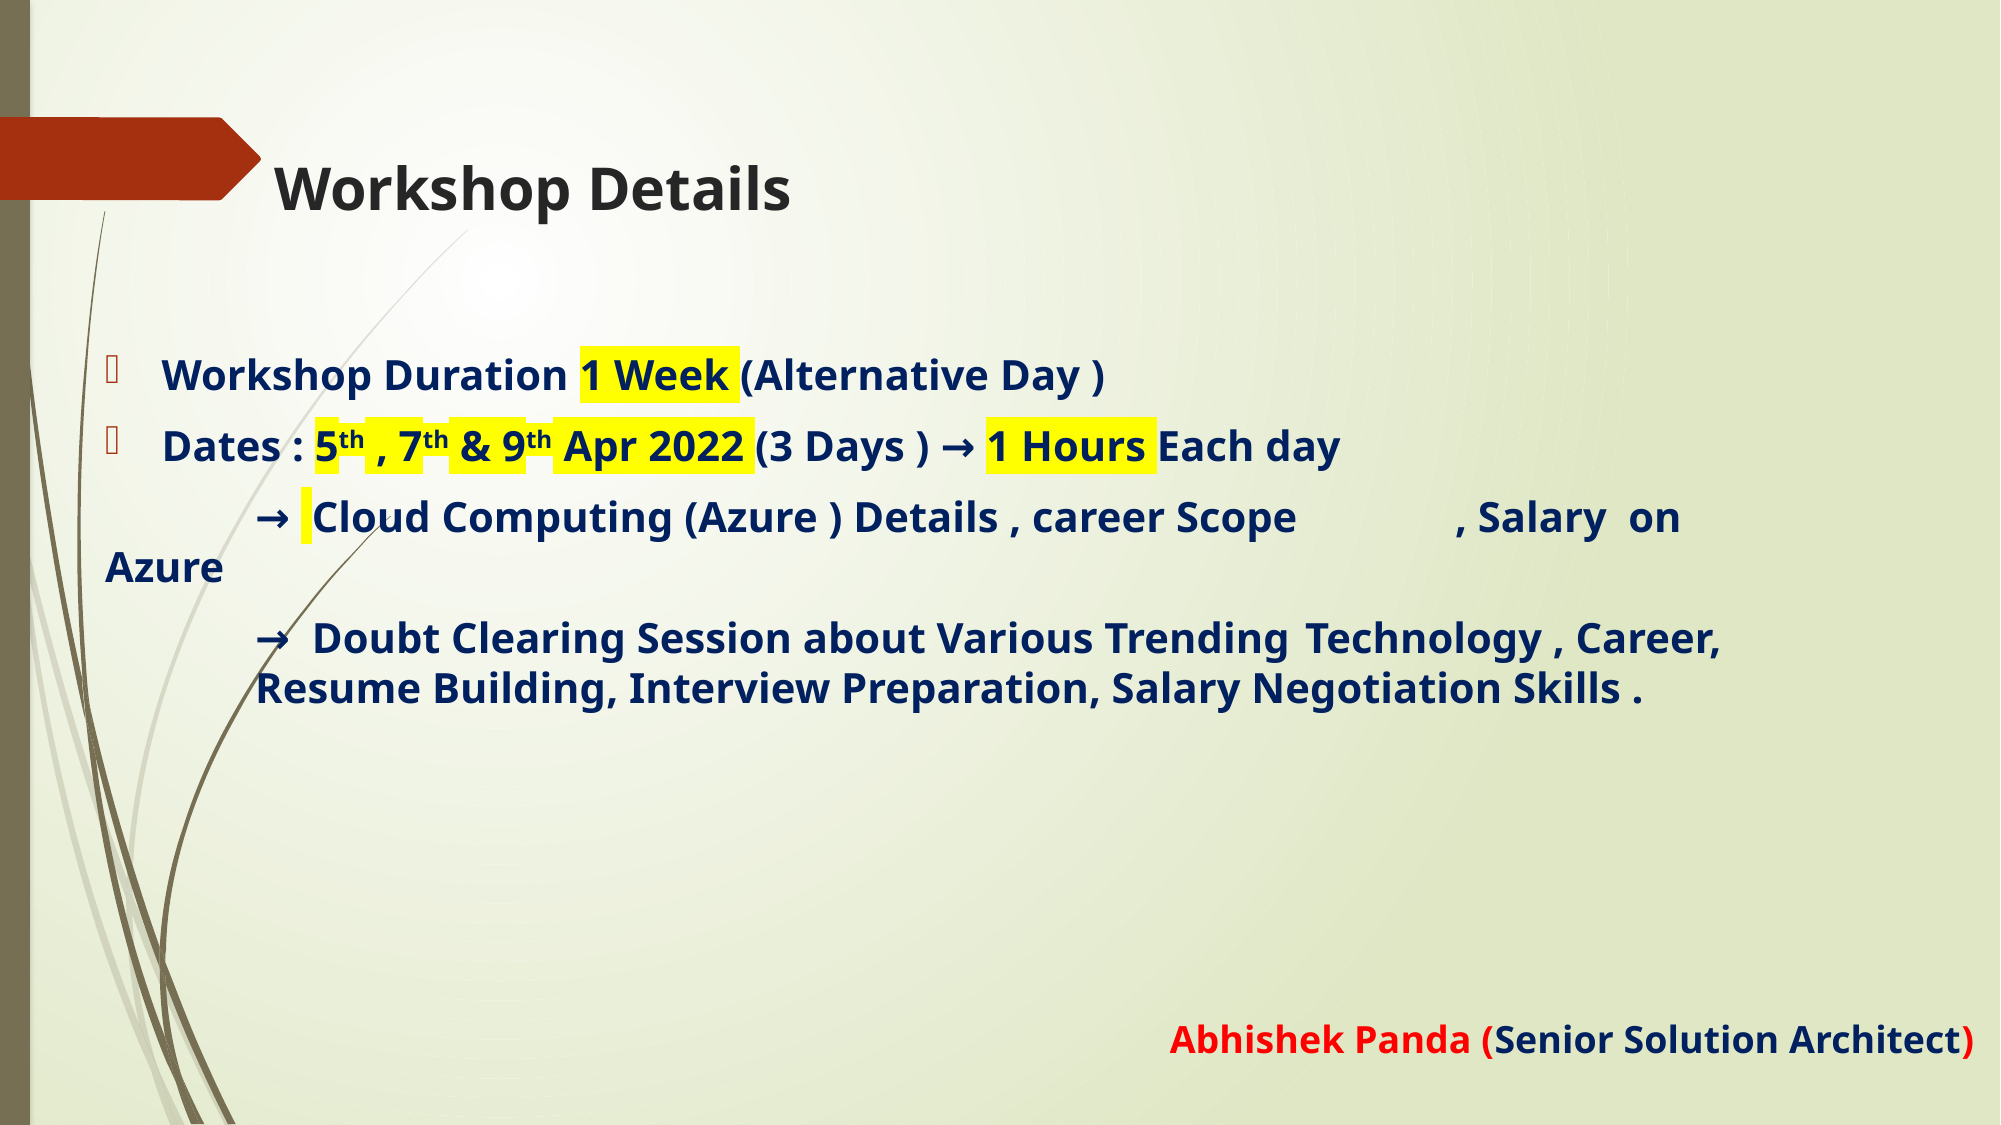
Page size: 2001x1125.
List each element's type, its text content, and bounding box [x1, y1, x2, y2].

title Workshop Details [153, 73, 1859, 232]
list Workshop Duration 1 Week (Alternative Day ) Dates : 5th , 7th & 9th Apr 2022 (3 Days ) → 1 Hours Each day → Cloud Computing (Azure ) Details , career Scope , Salary on Azure → Doubt Clearing Session about Various Trending Technology , Career, Resume Building, Interview Preparation, Salary Negotiation Skills . [90, 270, 1796, 835]
text_box Abhishek Panda (Senior Solution Architect) [1155, 1008, 1989, 1069]
